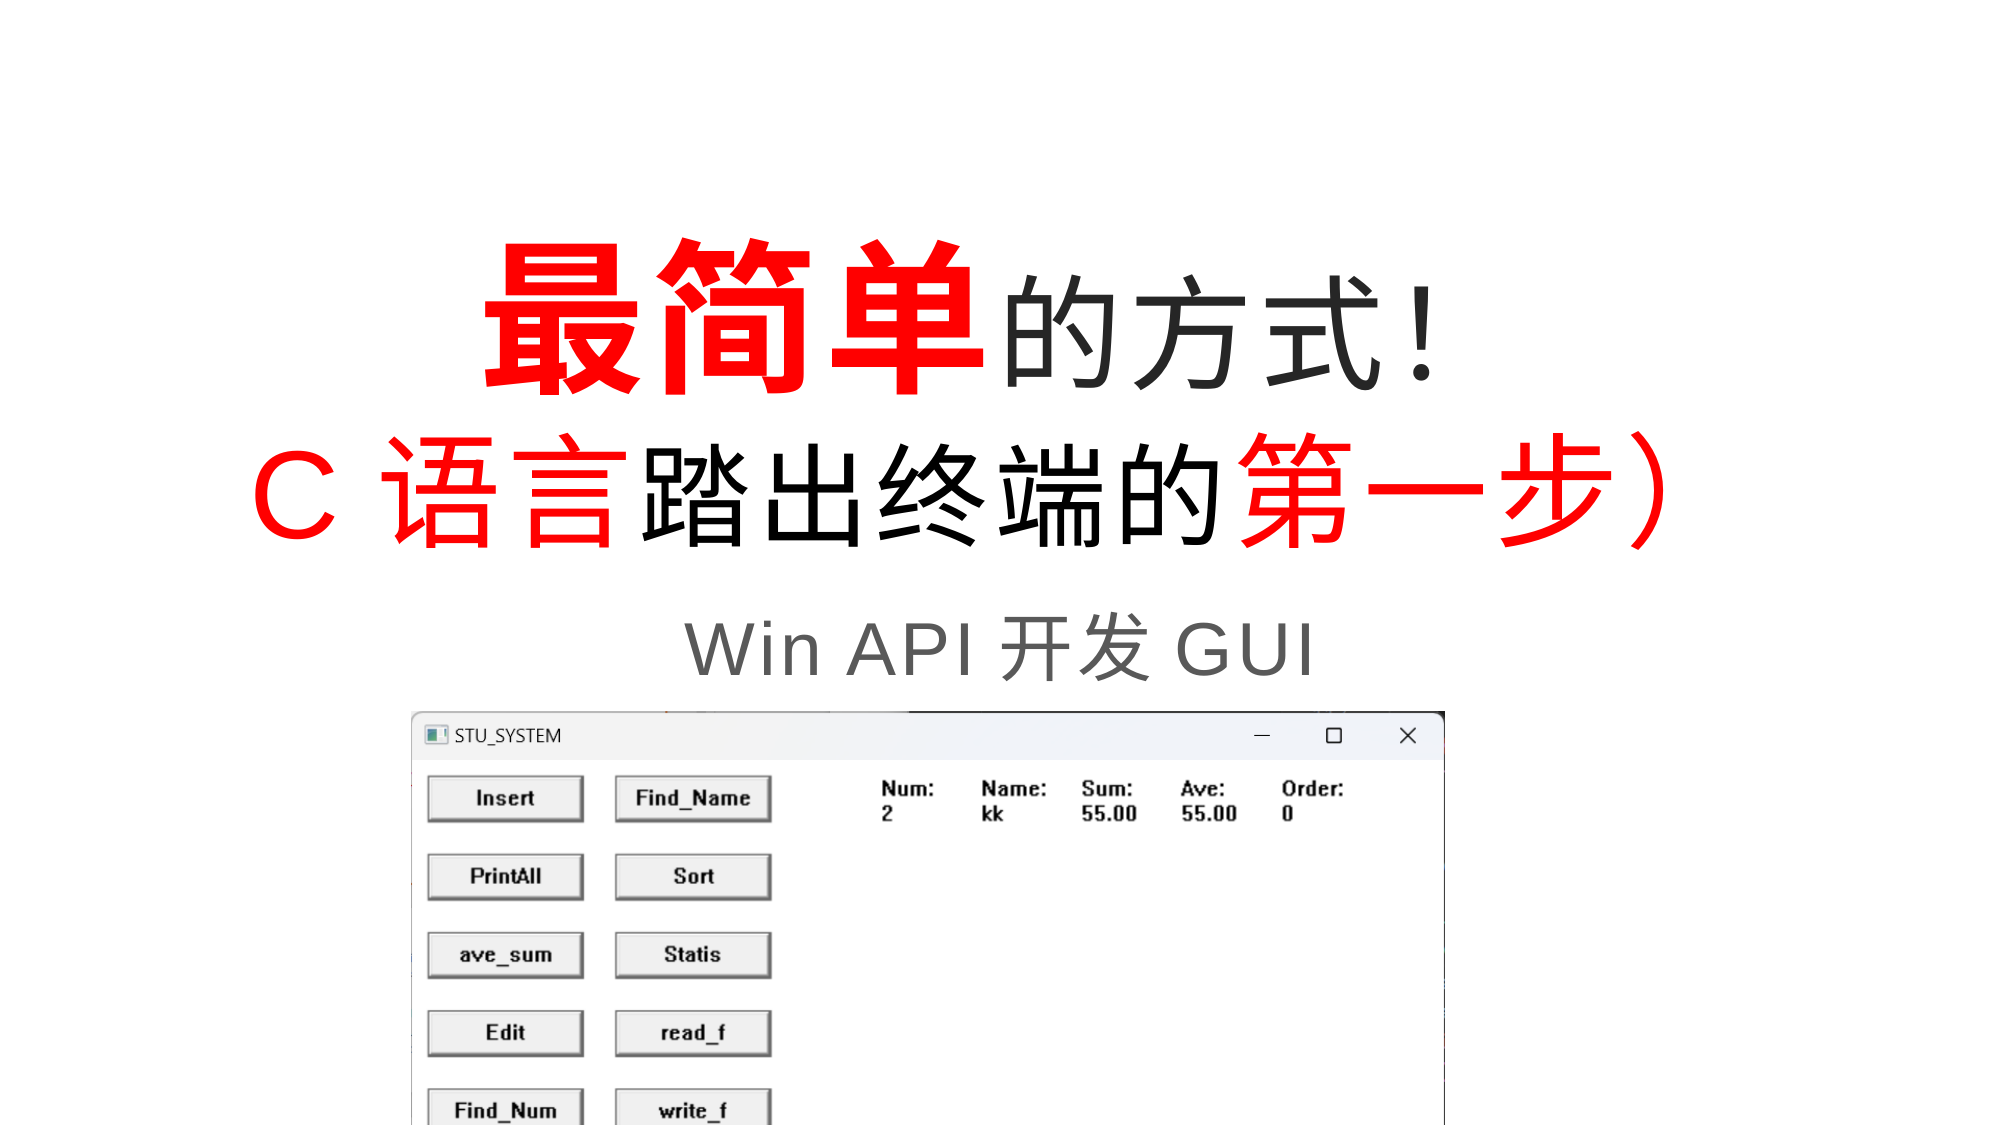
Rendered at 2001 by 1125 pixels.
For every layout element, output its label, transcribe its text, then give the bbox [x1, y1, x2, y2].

subtitle Win API开发GUI [196, 584, 1805, 826]
picture [410, 710, 1446, 1125]
title 最简单的方式！ C语言踏出终端的第一步） [196, 149, 1805, 572]
